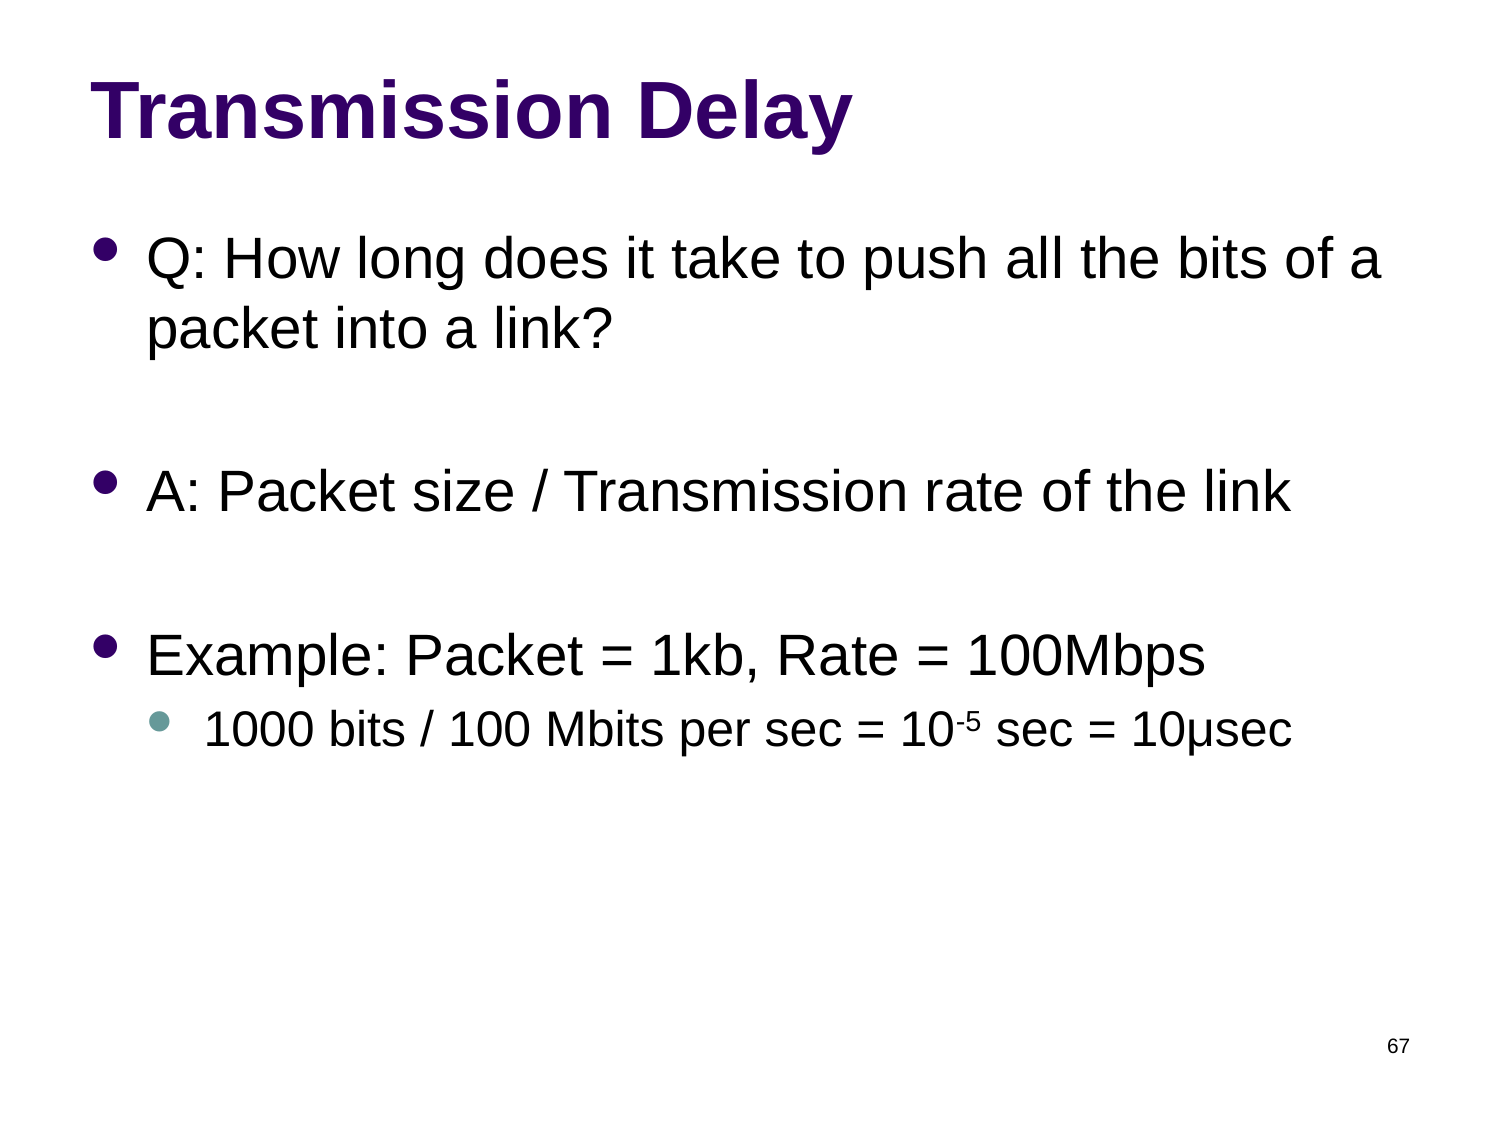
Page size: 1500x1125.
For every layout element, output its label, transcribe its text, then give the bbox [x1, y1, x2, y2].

slide_number 67 [1074, 1024, 1426, 1101]
title Transmission Delay [75, 20, 1500, 163]
list Q: How long does it take to push all the bits of a packet into a link? A: Packet size / Transmission rate of the link Example: Packet = 1kb, Rate = 100Mbps 1000 bits / 100 Mbits per sec = 10-5 sec = 10μsec [75, 212, 1425, 1006]
